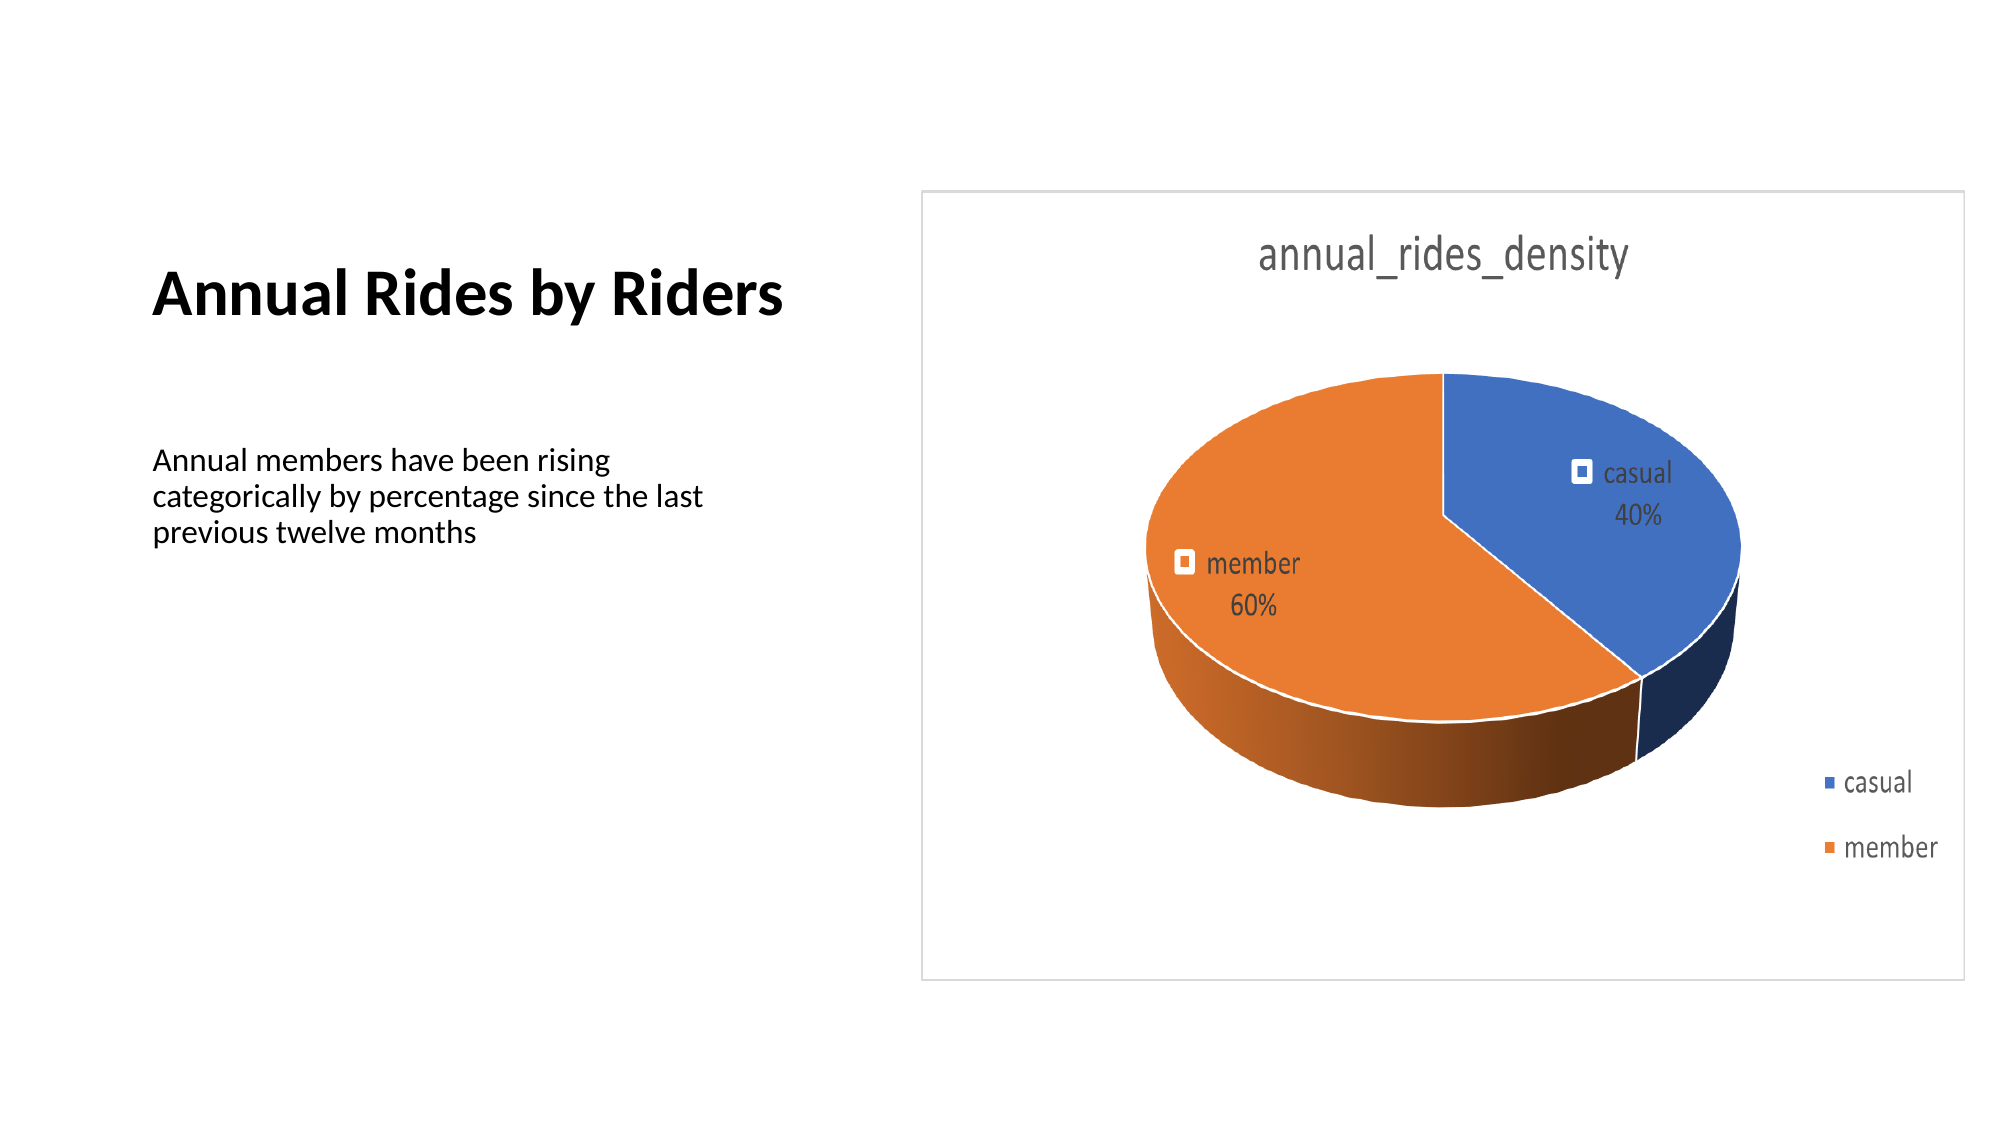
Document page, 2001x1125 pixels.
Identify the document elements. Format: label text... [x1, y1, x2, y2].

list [921, 190, 1965, 981]
list Annual members have been rising categorically by percentage since the last previous twelve months [137, 435, 783, 825]
title Annual Rides by Riders [137, 75, 813, 338]
